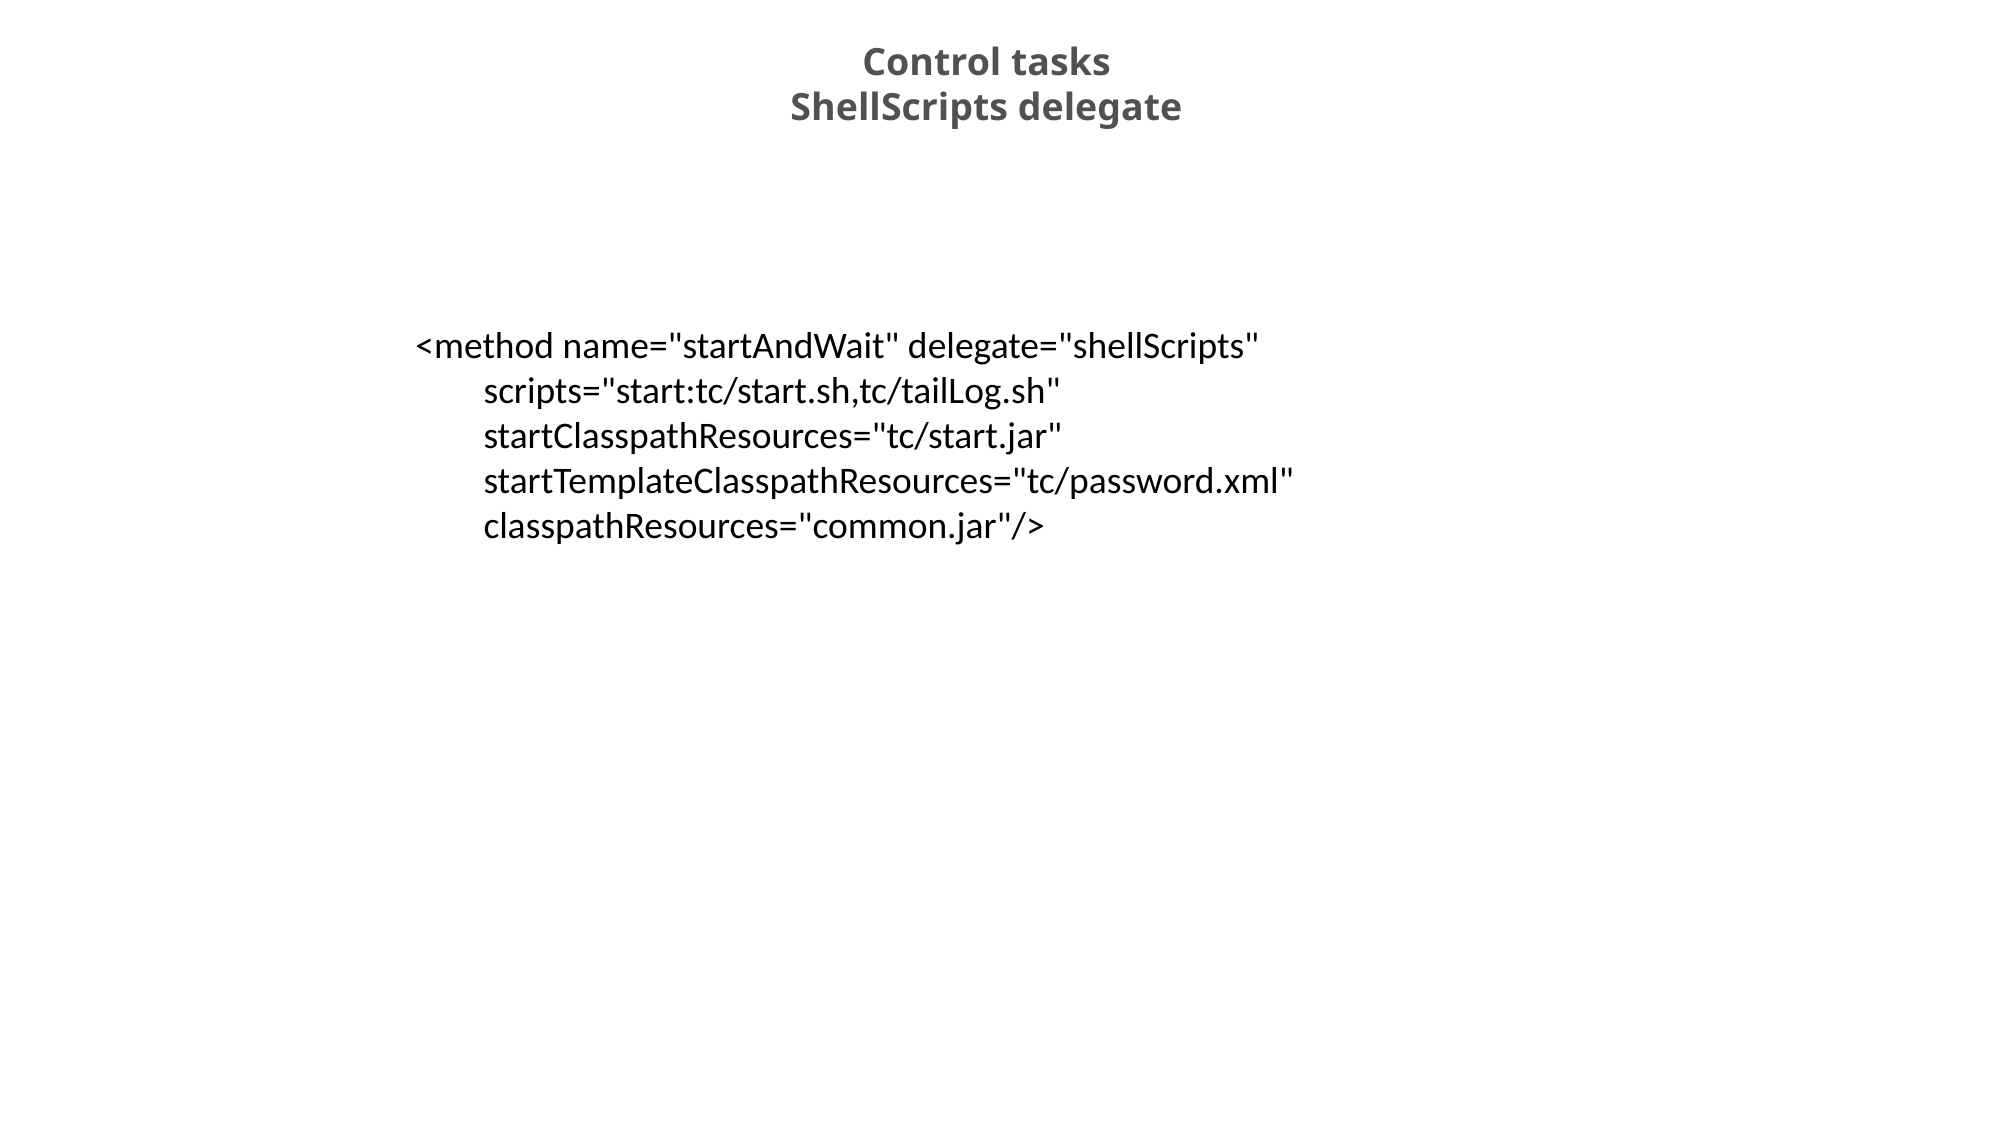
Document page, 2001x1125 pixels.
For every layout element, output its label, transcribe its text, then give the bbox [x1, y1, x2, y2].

text_box <method name="startAndWait" delegate="shellScripts" scripts="start:tc/start.sh,tc/tailLog.sh" startClasspathResources="tc/start.jar" startTemplateClasspathResources="tc/password.xml" classpathResources="common.jar"/> [400, 313, 1715, 554]
text_box Control tasks ShellScripts delegate [486, 30, 1487, 136]
